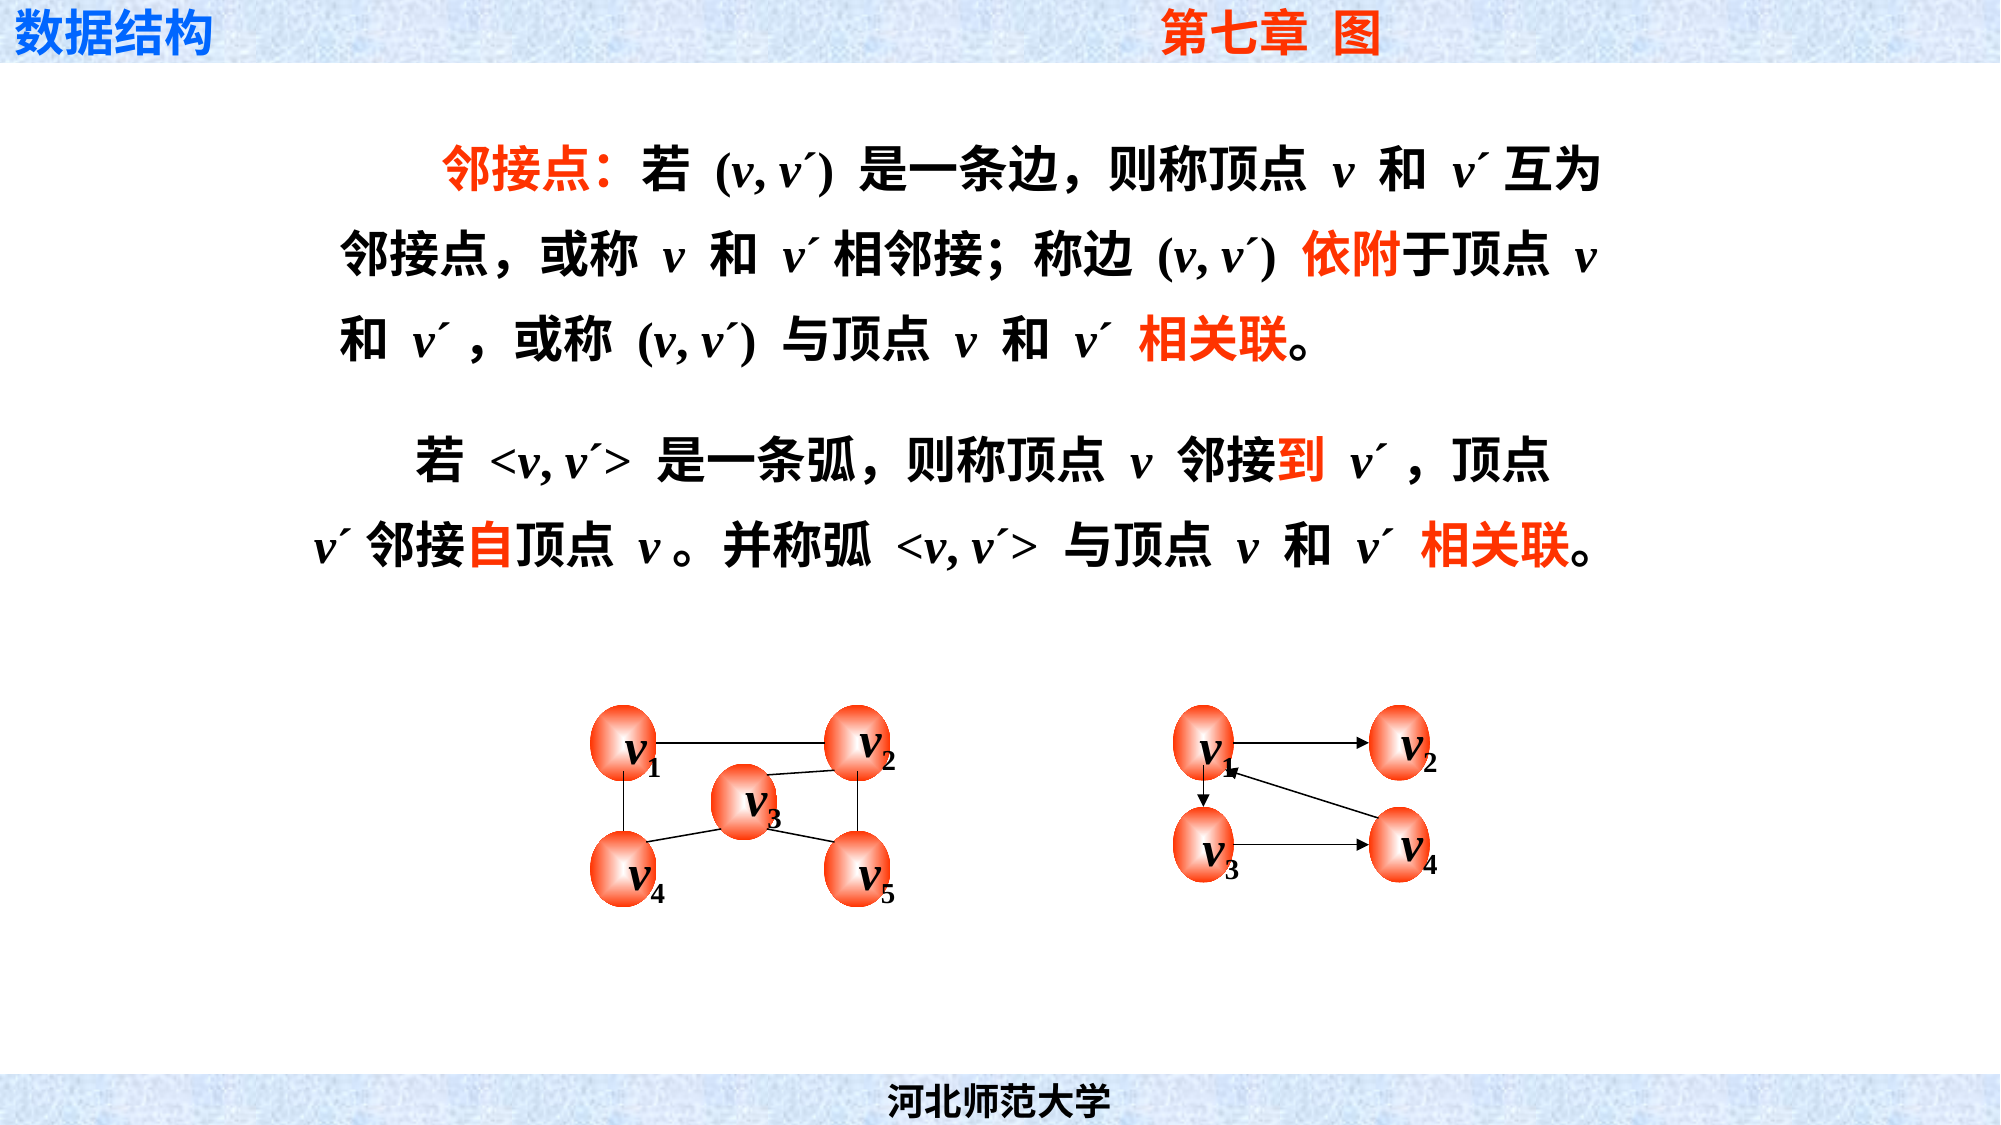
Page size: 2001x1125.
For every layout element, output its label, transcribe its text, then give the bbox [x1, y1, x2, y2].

picture [0, 0, 2000, 63]
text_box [586, 700, 942, 908]
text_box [1165, 702, 1479, 883]
picture [0, 1074, 2000, 1125]
text_box 邻接点：若 (v, v´) 是一条边，则称顶点 v 和 v´互为 邻接点，或称 v 和 v´相邻接；称边 (v, v´) 依附于顶点 v 和 v´，或称 (v, v´) 与顶点 v 和 v´ 相关联。 [324, 129, 1630, 375]
text_box 若 <v, v´> 是一条弧，则称顶点 v 邻接到 v´，顶点 v´邻接自顶点 v。并称弧 <v, v´> 与顶点 v 和 v´ 相关联。 [299, 421, 1647, 582]
